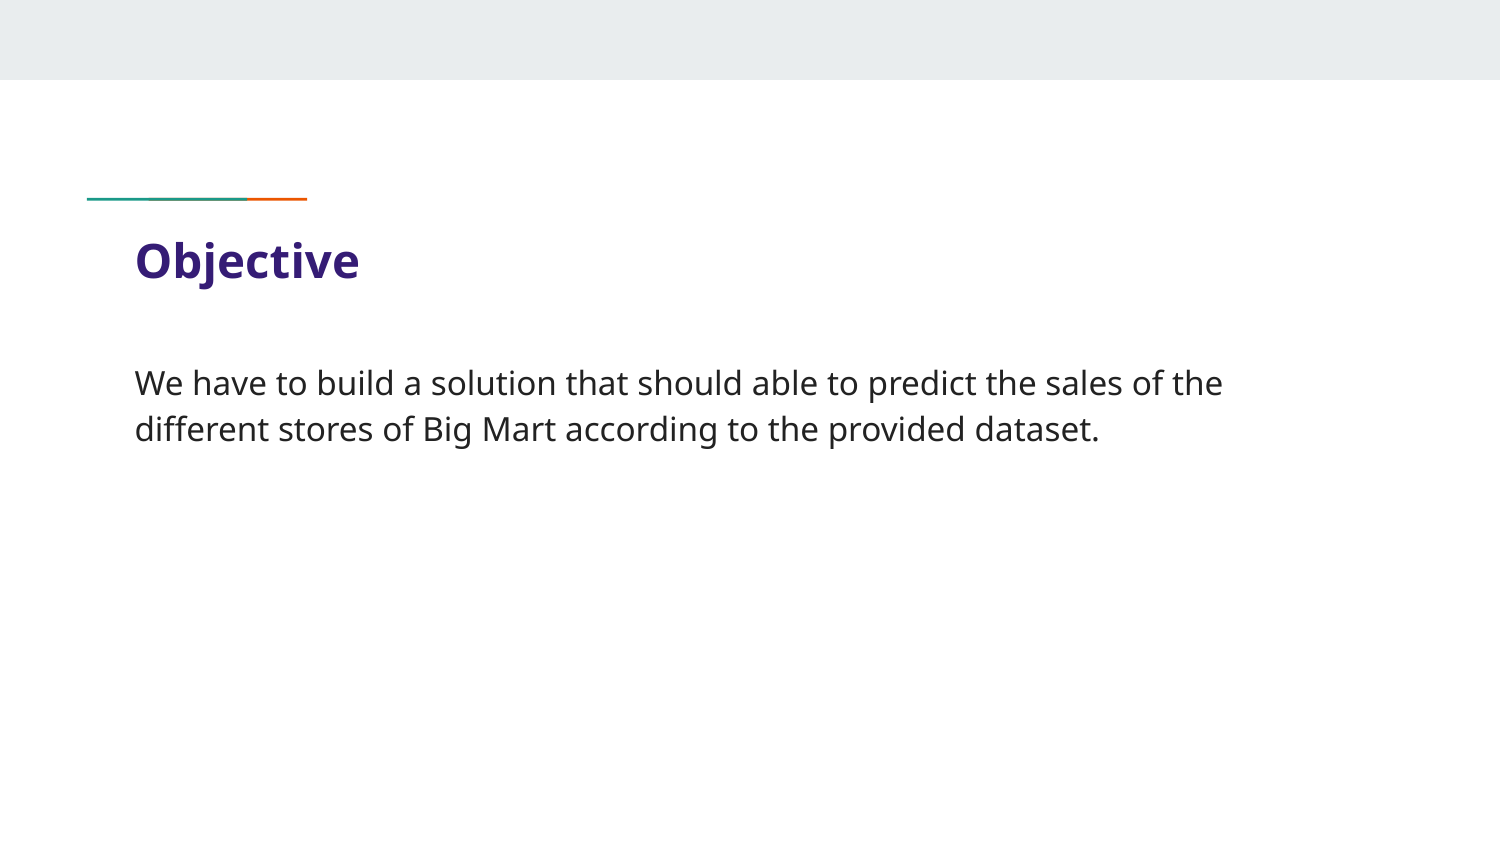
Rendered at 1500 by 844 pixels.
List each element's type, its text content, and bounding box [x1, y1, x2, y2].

list We have to build a solution that should able to predict the sales of the different stores of Big Mart according to the provided dataset. [119, 341, 1381, 712]
title Objective [119, 216, 1381, 305]
